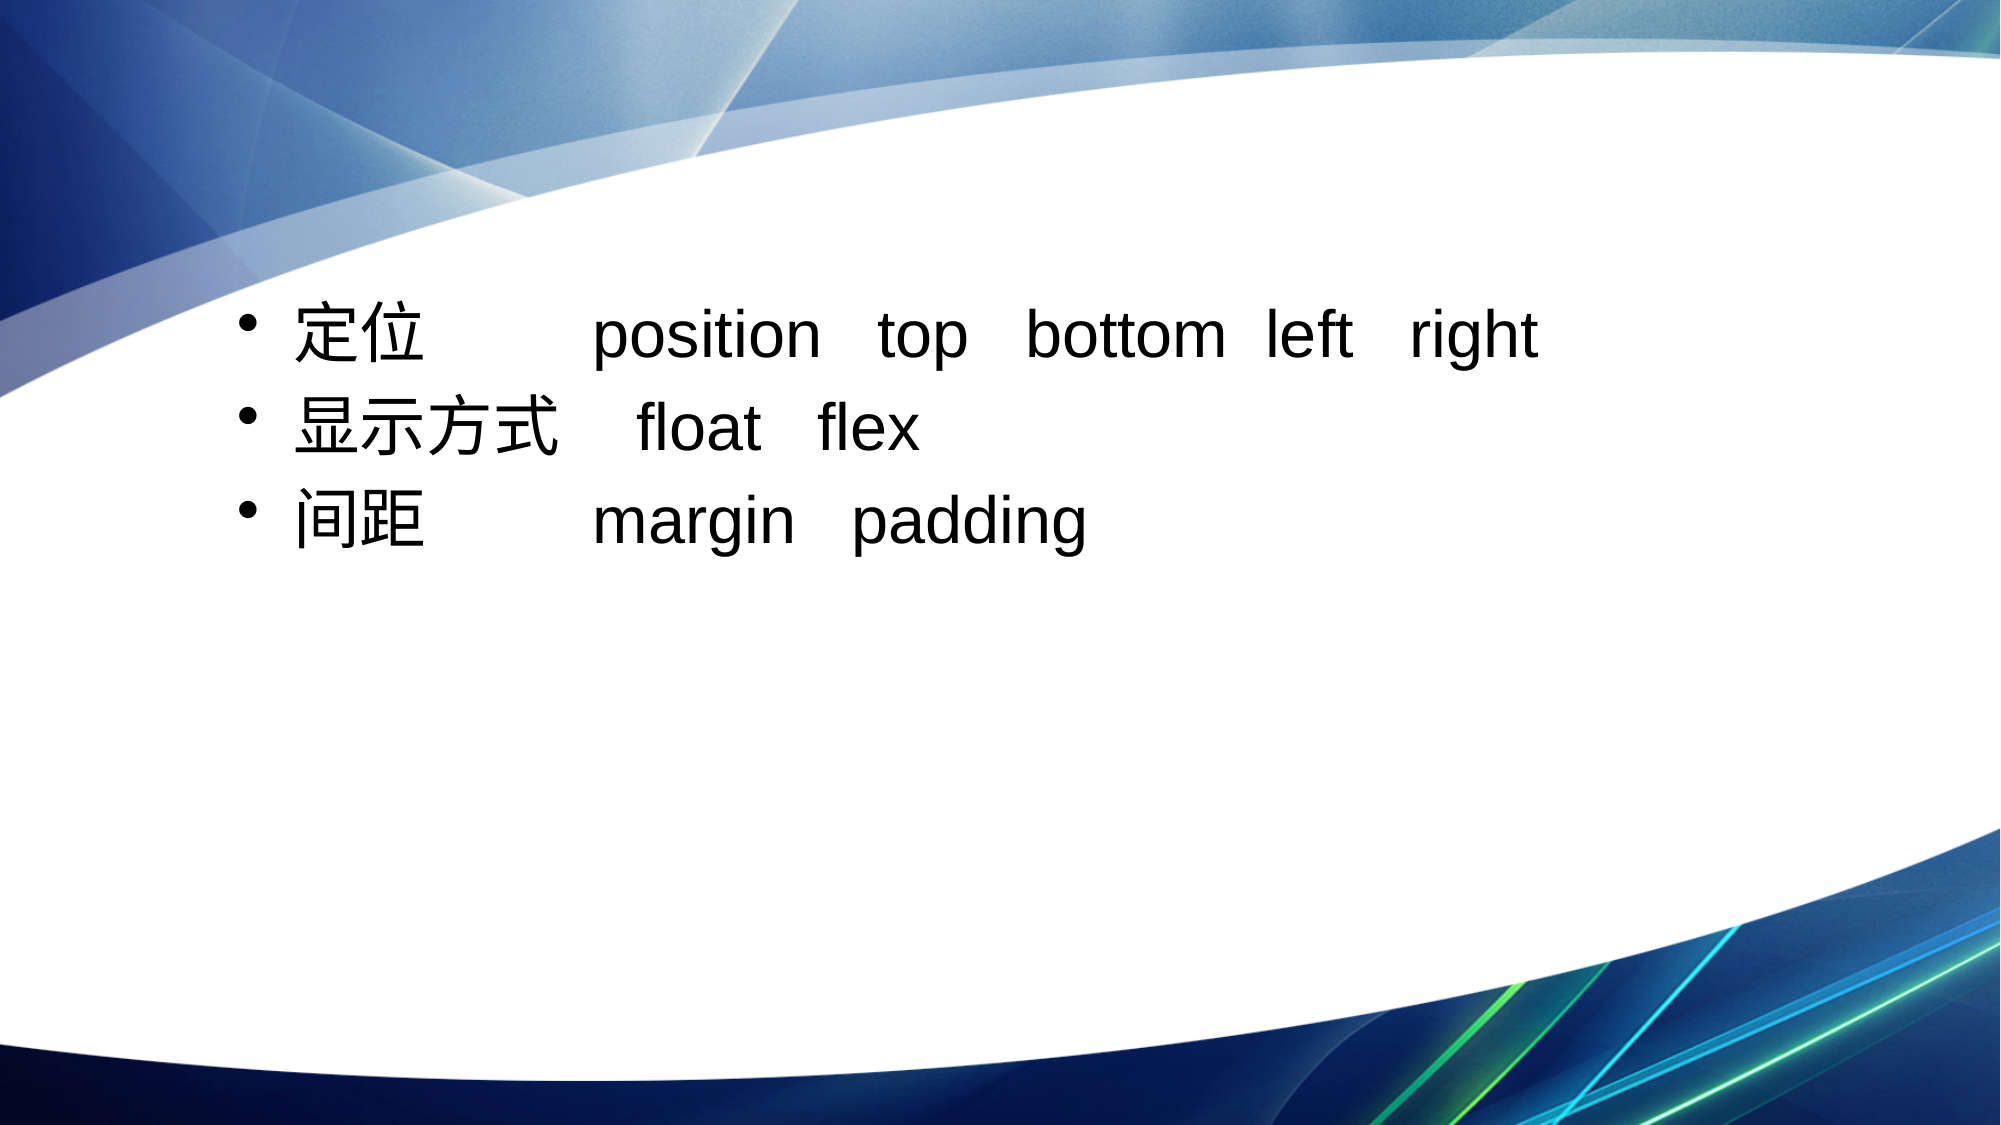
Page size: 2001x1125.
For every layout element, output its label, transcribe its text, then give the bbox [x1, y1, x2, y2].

list 定位 position top bottom left right 显示方式 float flex 间距 margin padding [221, 282, 1902, 1026]
picture [0, 0, 2001, 1125]
